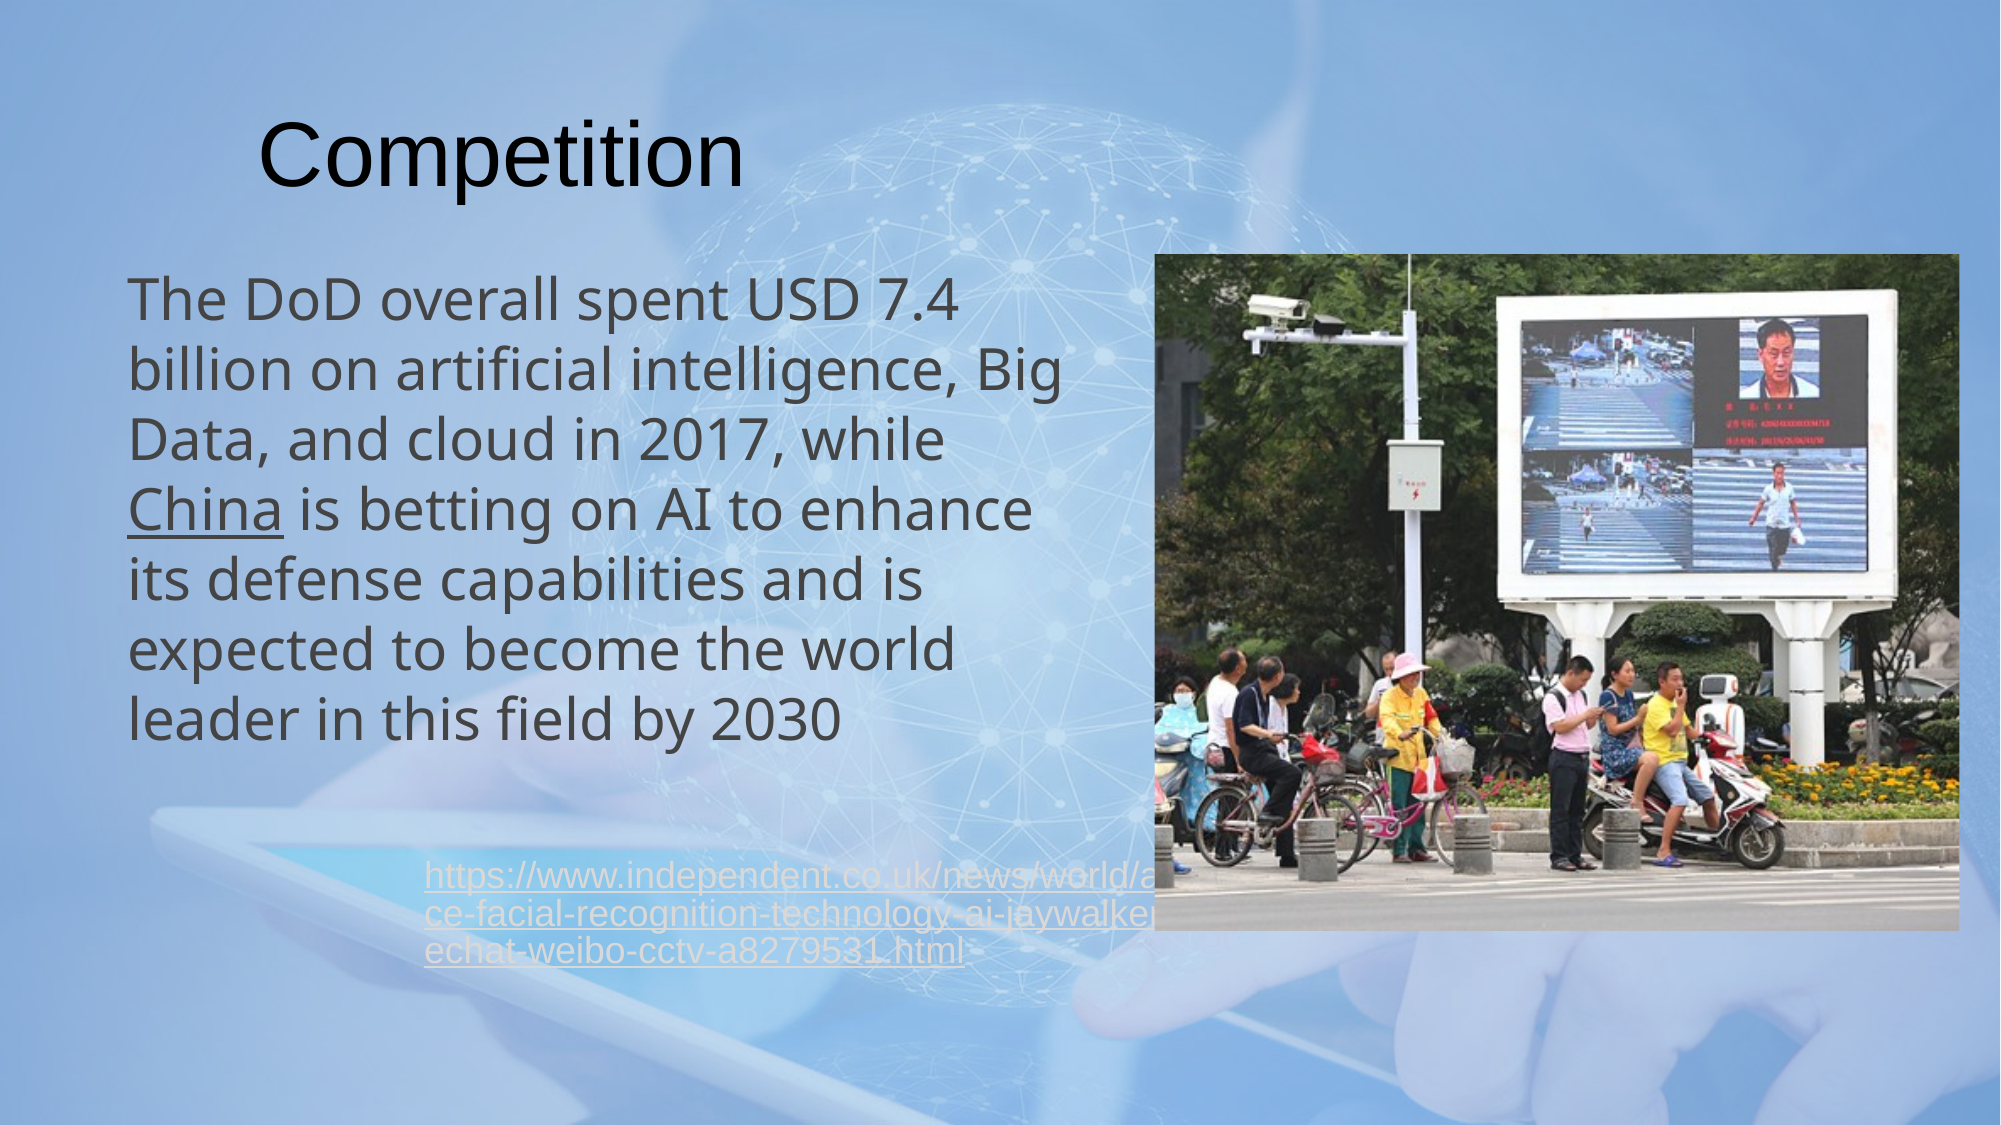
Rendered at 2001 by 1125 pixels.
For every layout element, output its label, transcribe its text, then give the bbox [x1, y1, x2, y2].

text_box https://www.independent.co.uk/news/world/asia/china-police-facial-recognition-technology-ai-jaywalkers-fines-text-wechat-weibo-cctv-a8279531.html [409, 843, 1154, 904]
text_box The DoD overall spent USD 7.4 billion on artificial intelligence, Big Data, and cloud in 2017, while China is betting on AI to enhance its defense capabilities and is expected to become the world leader in this field by 2030 [112, 254, 1088, 760]
picture [1088, 254, 1960, 931]
text_box Competition [4, 99, 763, 498]
